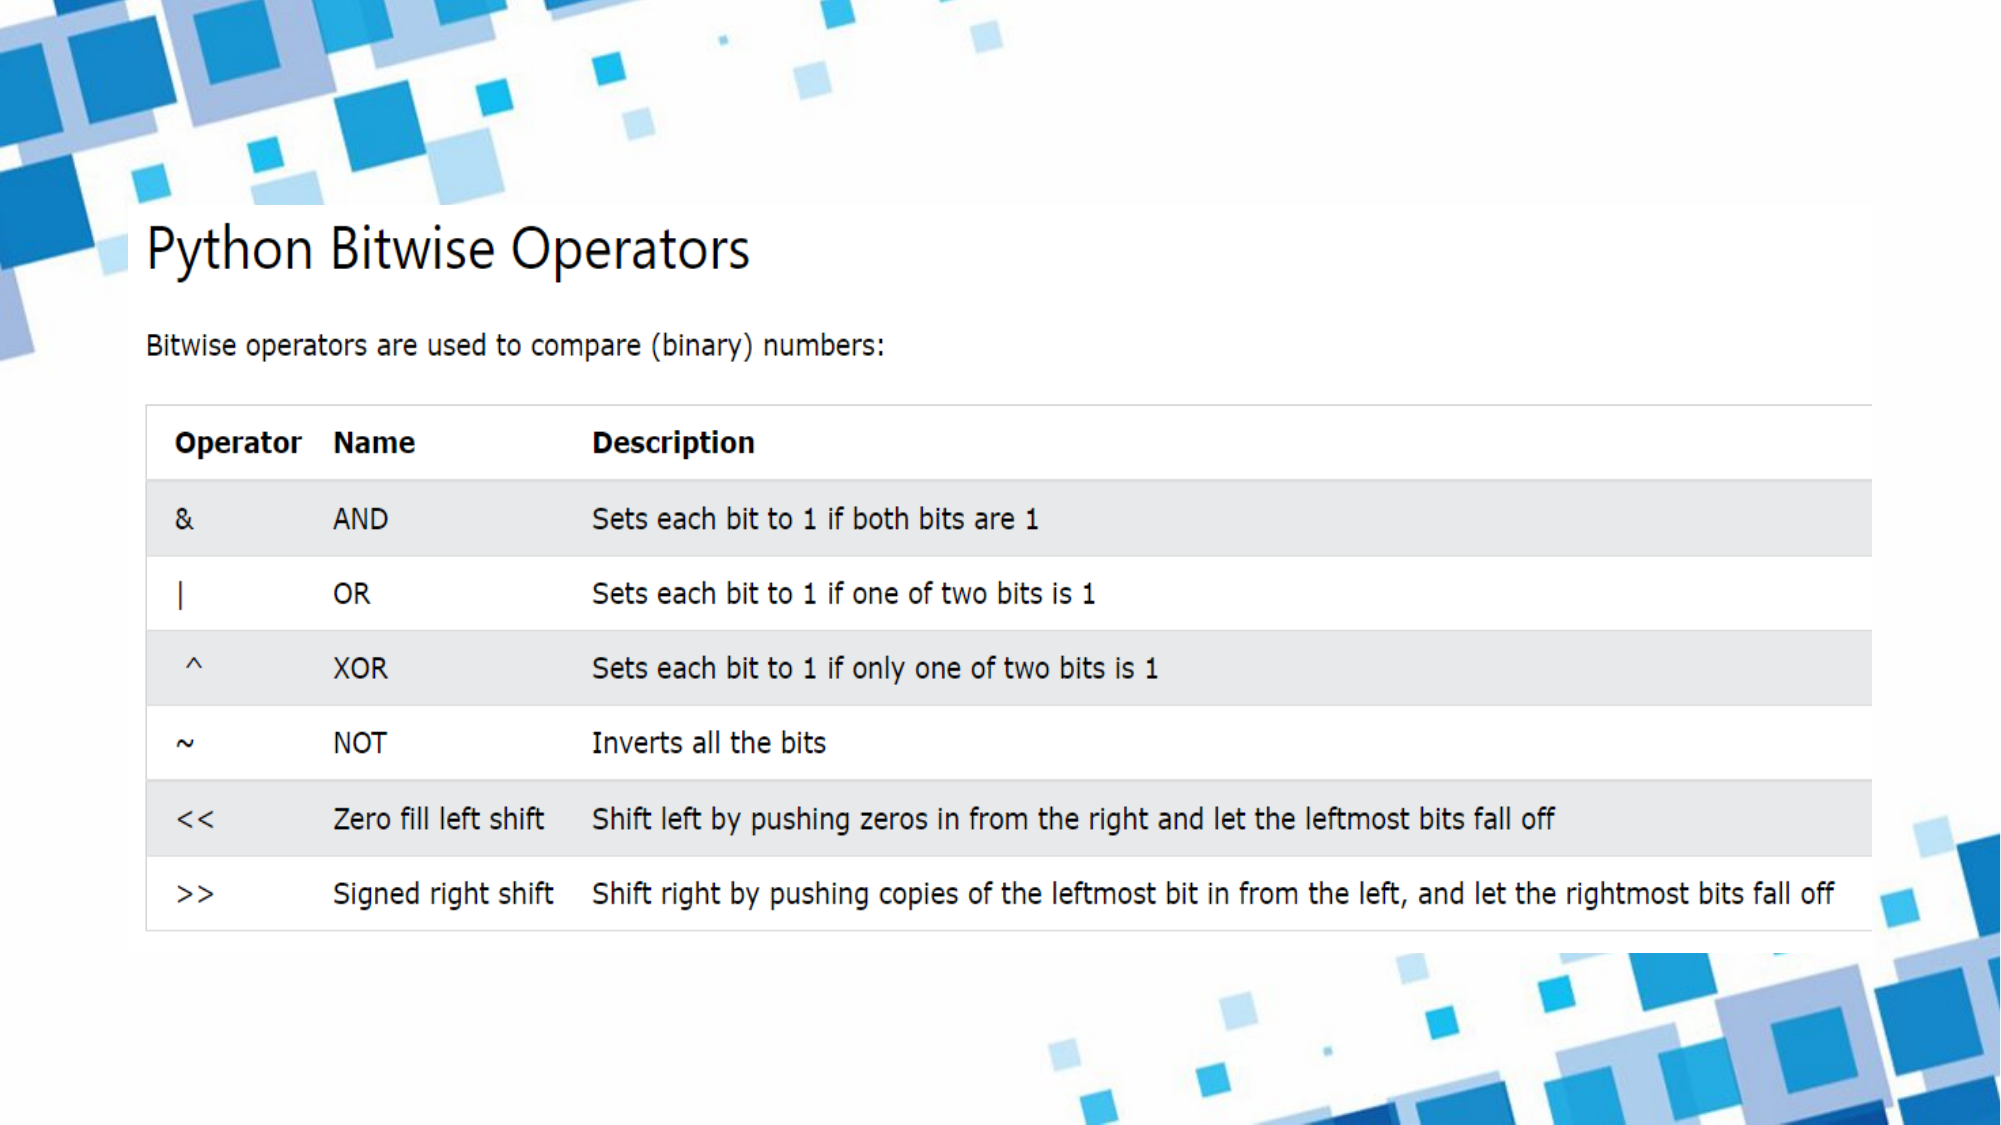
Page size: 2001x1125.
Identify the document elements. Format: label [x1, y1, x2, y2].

picture [0, 0, 2001, 1125]
list [128, 204, 1872, 954]
